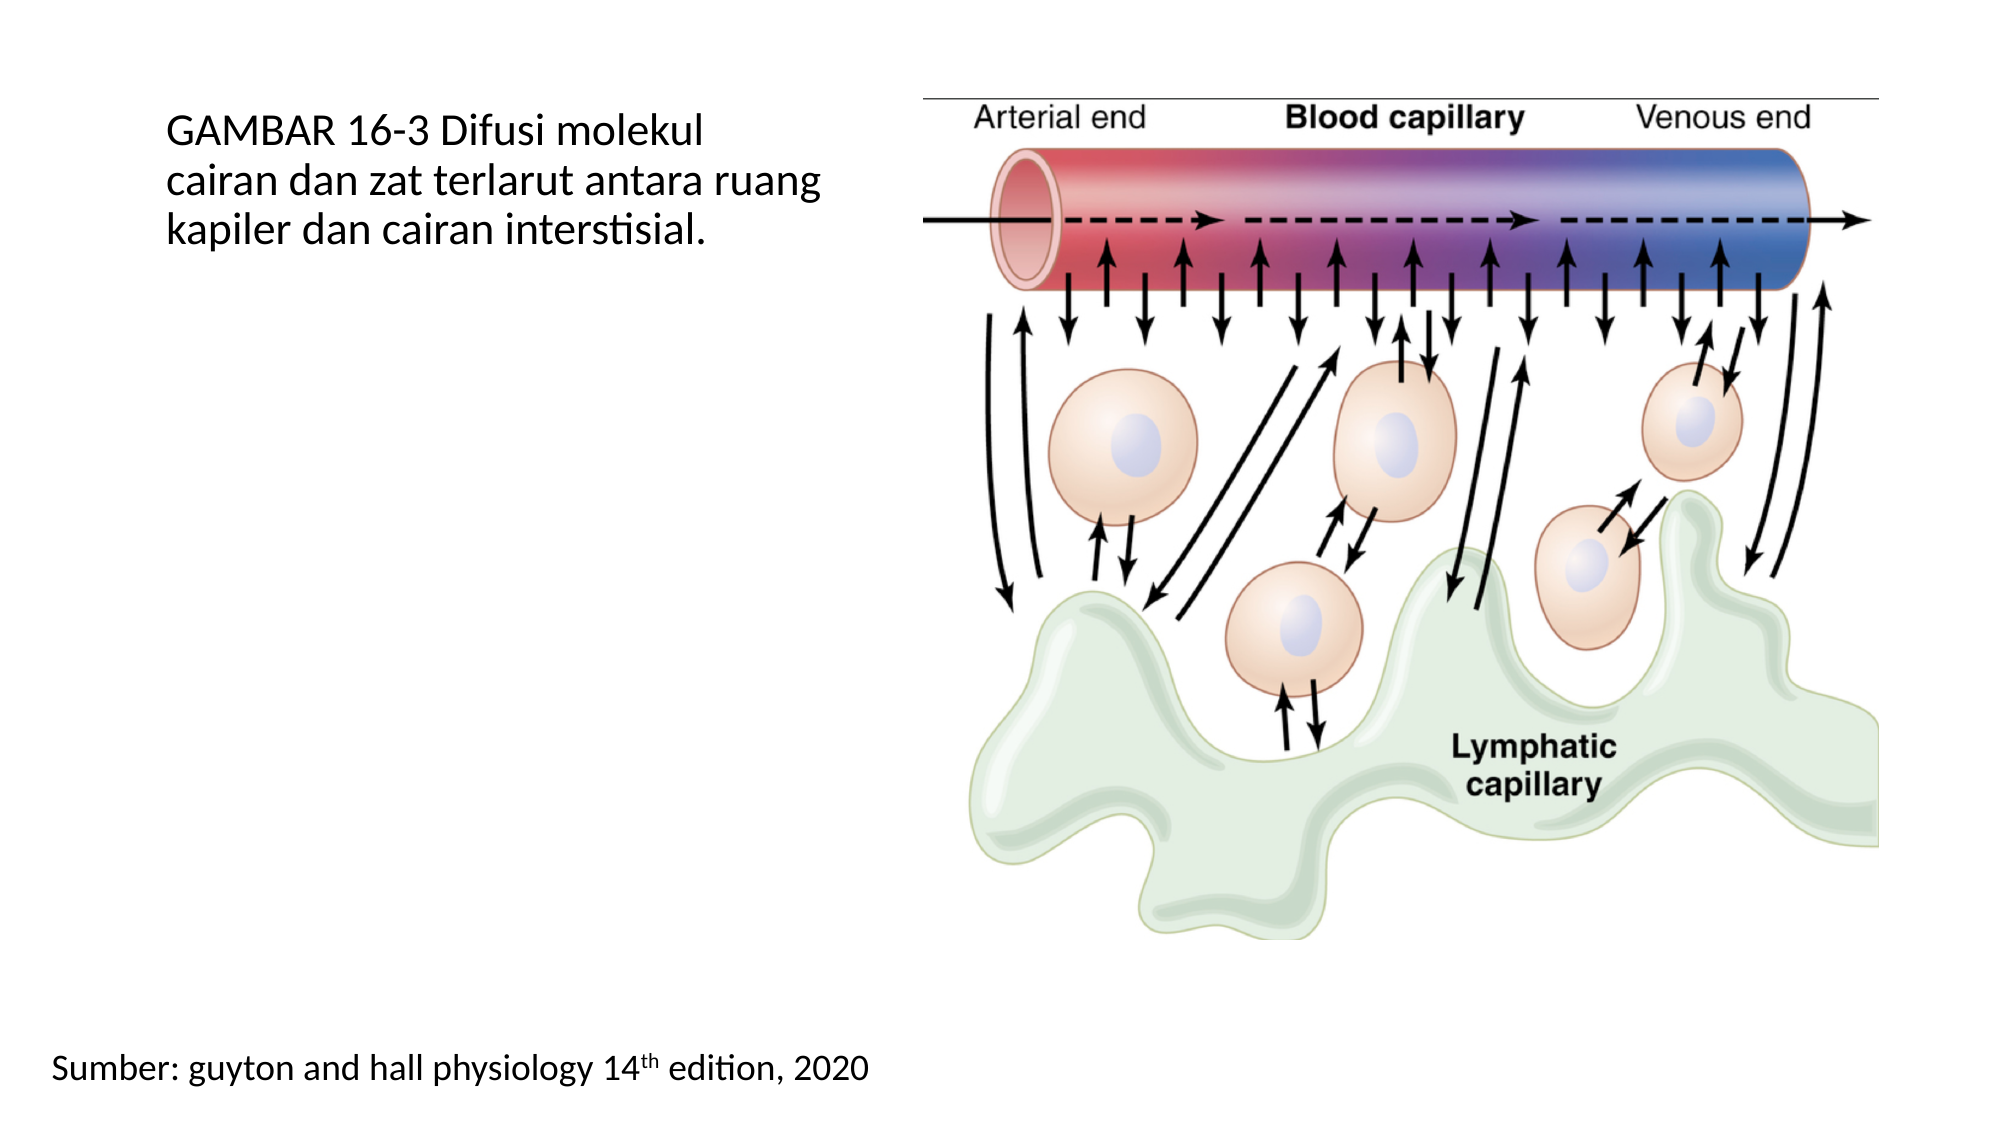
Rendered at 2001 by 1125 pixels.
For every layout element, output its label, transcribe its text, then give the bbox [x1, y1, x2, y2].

picture [923, 98, 1879, 940]
list GAMBAR 16-3 Difusi molekul cairan dan zat terlarut antara ruang kapiler dan cairan interstisial. [151, 98, 842, 813]
text_box Sumber: guyton and hall physiology 14th edition, 2020 [36, 1035, 1038, 1096]
